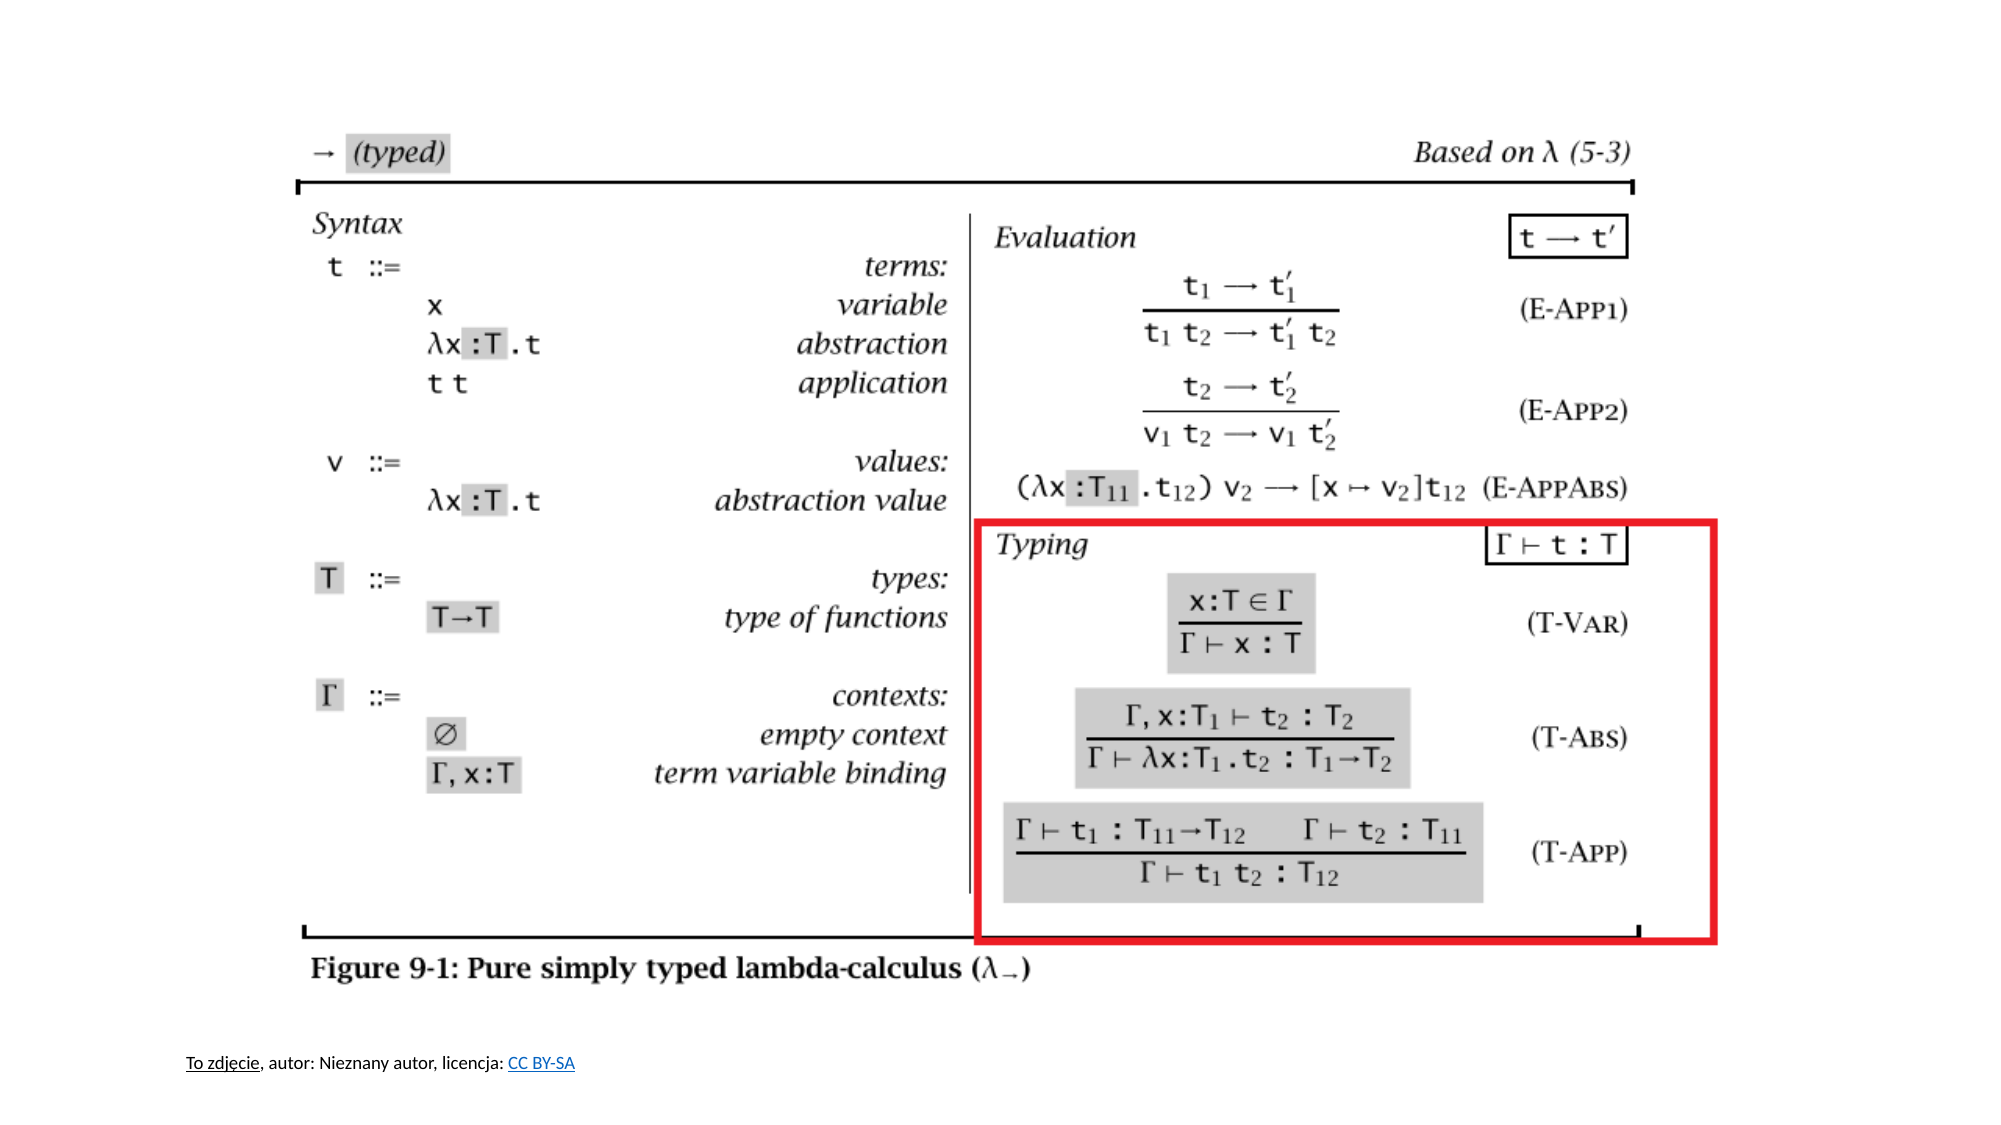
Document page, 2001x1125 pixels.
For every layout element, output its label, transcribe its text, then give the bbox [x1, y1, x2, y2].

text_box To zdjęcie, autor: Nieznany autor, licencja: CC BY-SA [171, 1044, 1829, 1081]
picture [171, 81, 1829, 1044]
